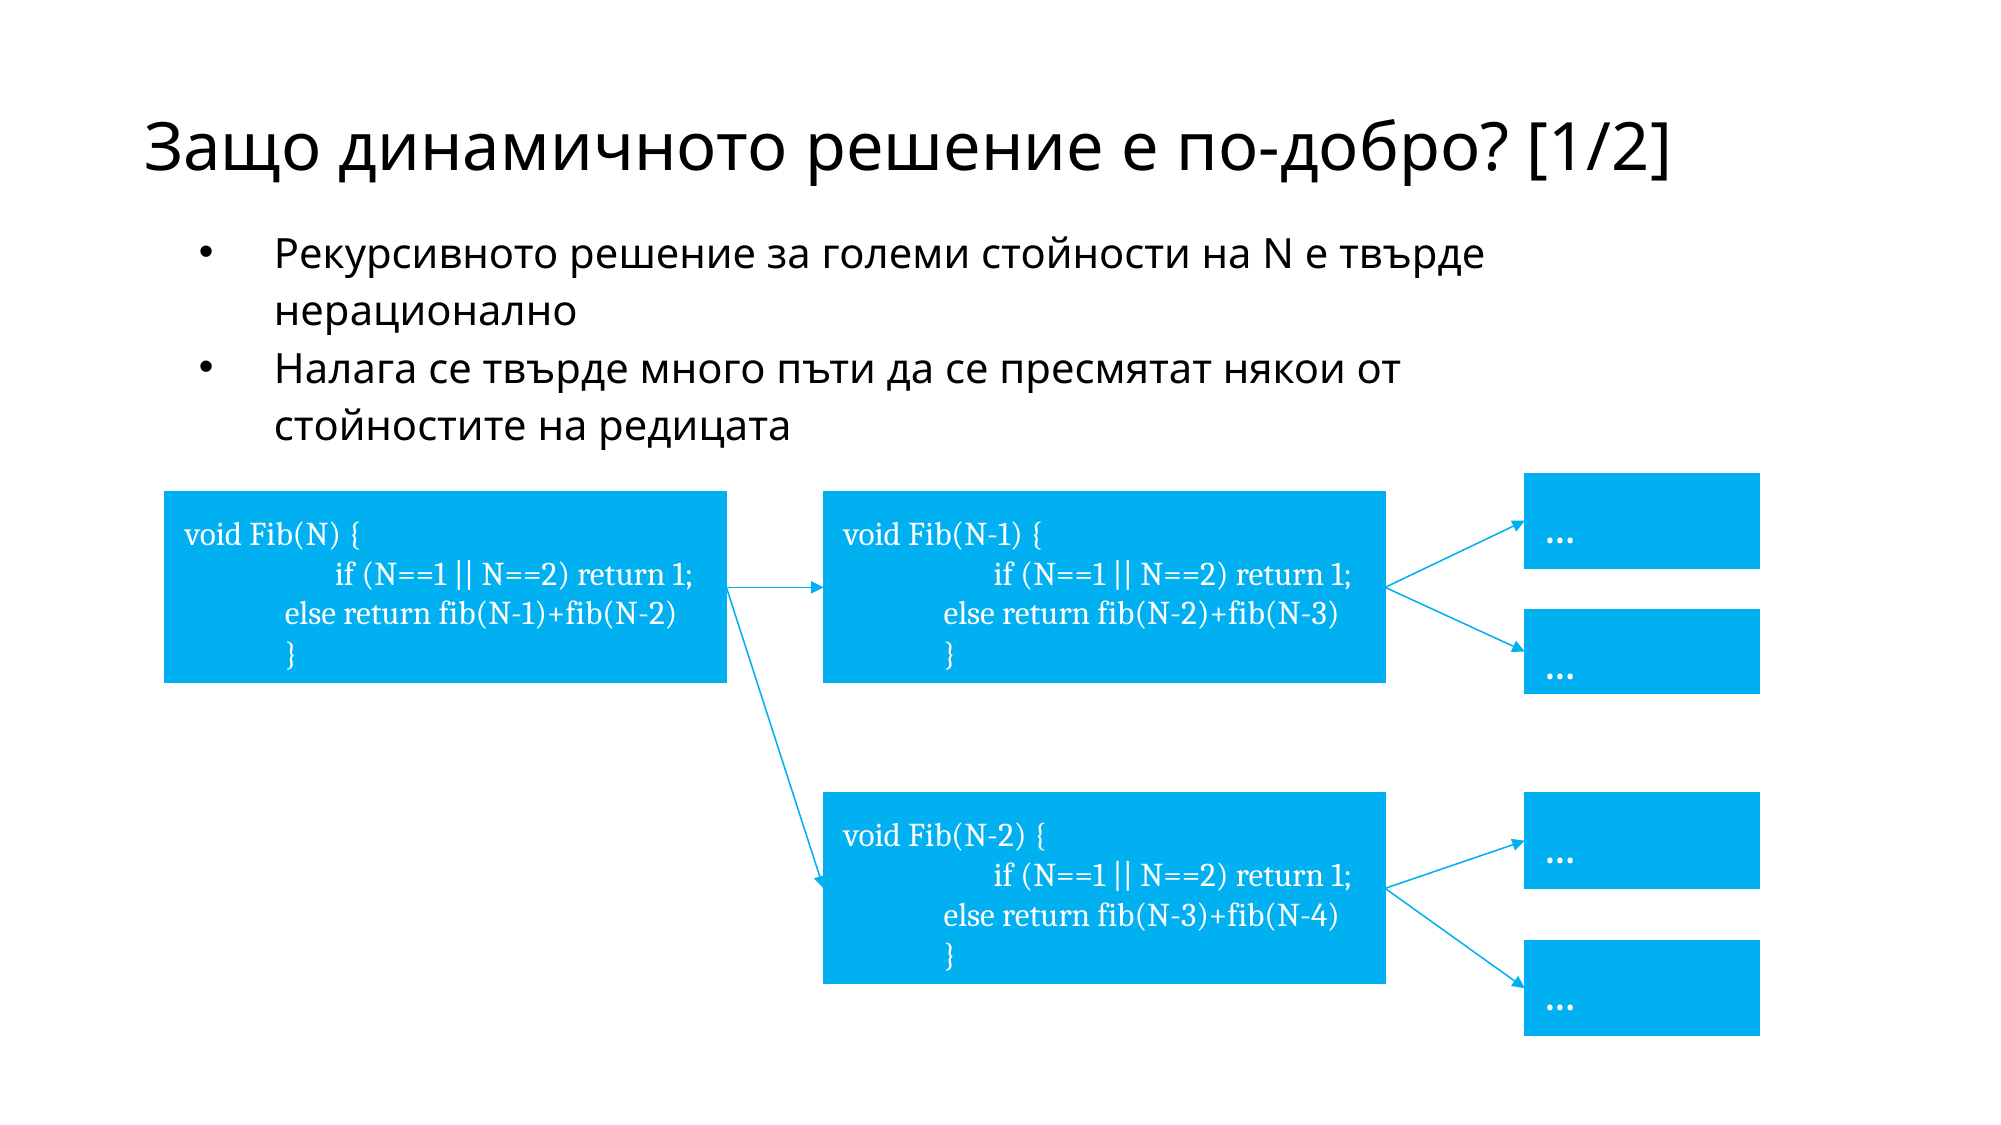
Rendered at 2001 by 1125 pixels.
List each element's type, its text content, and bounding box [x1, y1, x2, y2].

text_box void Fib(N-1) { if (N==1 || N==2) return 1; else return fib(N-2)+fib(N-3) } [823, 491, 1386, 683]
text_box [1385, 587, 1525, 652]
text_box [1385, 840, 1525, 888]
text_box ... [1524, 940, 1760, 1036]
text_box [726, 587, 824, 889]
text_box ... [1524, 473, 1760, 569]
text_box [1385, 888, 1525, 989]
text_box ... [1524, 792, 1760, 889]
text_box ... [1524, 609, 1760, 694]
text_box void Fib(N-2) { if (N==1 || N==2) return 1; else return fib(N-3)+fib(N-4) } [823, 792, 1386, 984]
title Защо динамичното решение е по-добро? [1/2] [126, 81, 1922, 217]
list Рекурсивното решение за големи стойности на N е твърде нерационално Налага се твърде много пъти да се пресмятат някои от стойностите на редицата [156, 213, 1605, 443]
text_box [1385, 520, 1525, 587]
text_box void Fib(N) { if (N==1 || N==2) return 1; else return fib(N-1)+fib(N-2) } [164, 491, 727, 683]
